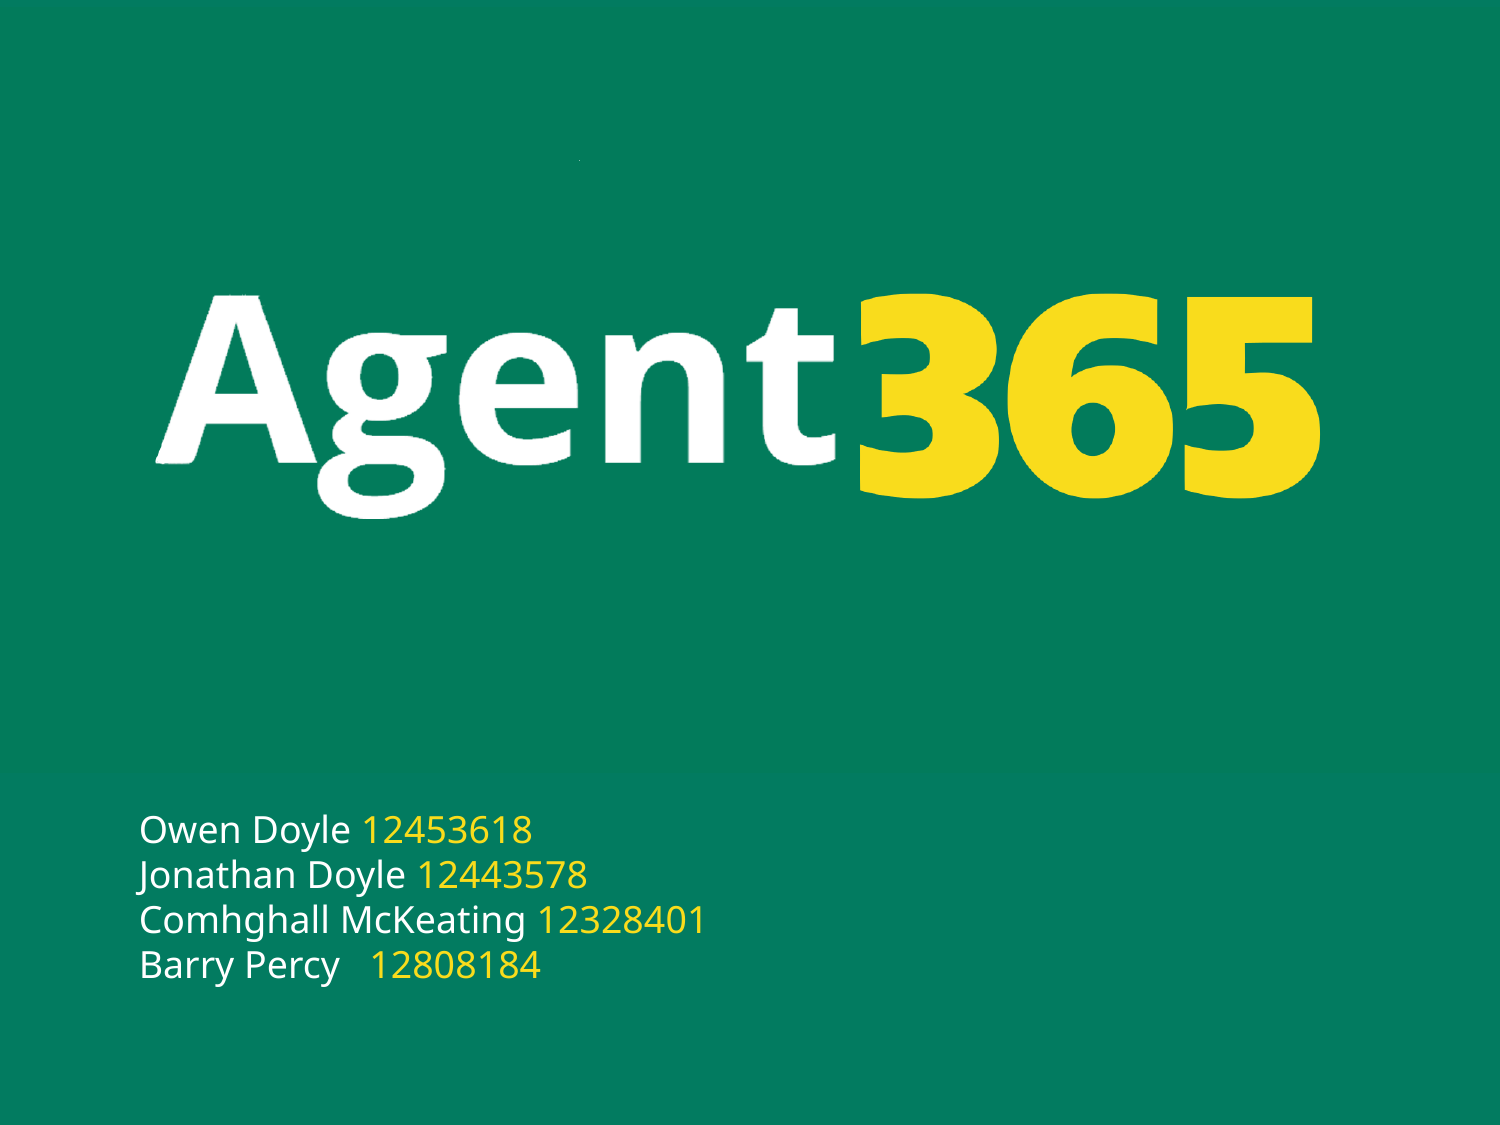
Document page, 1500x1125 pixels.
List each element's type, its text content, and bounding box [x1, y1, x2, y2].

text_box Owen Doyle 12453618 Jonathan Doyle 12443578 Comhghall McKeating 12328401 Barry Percy 12808184 [123, 798, 1317, 994]
picture [0, 6, 1500, 773]
